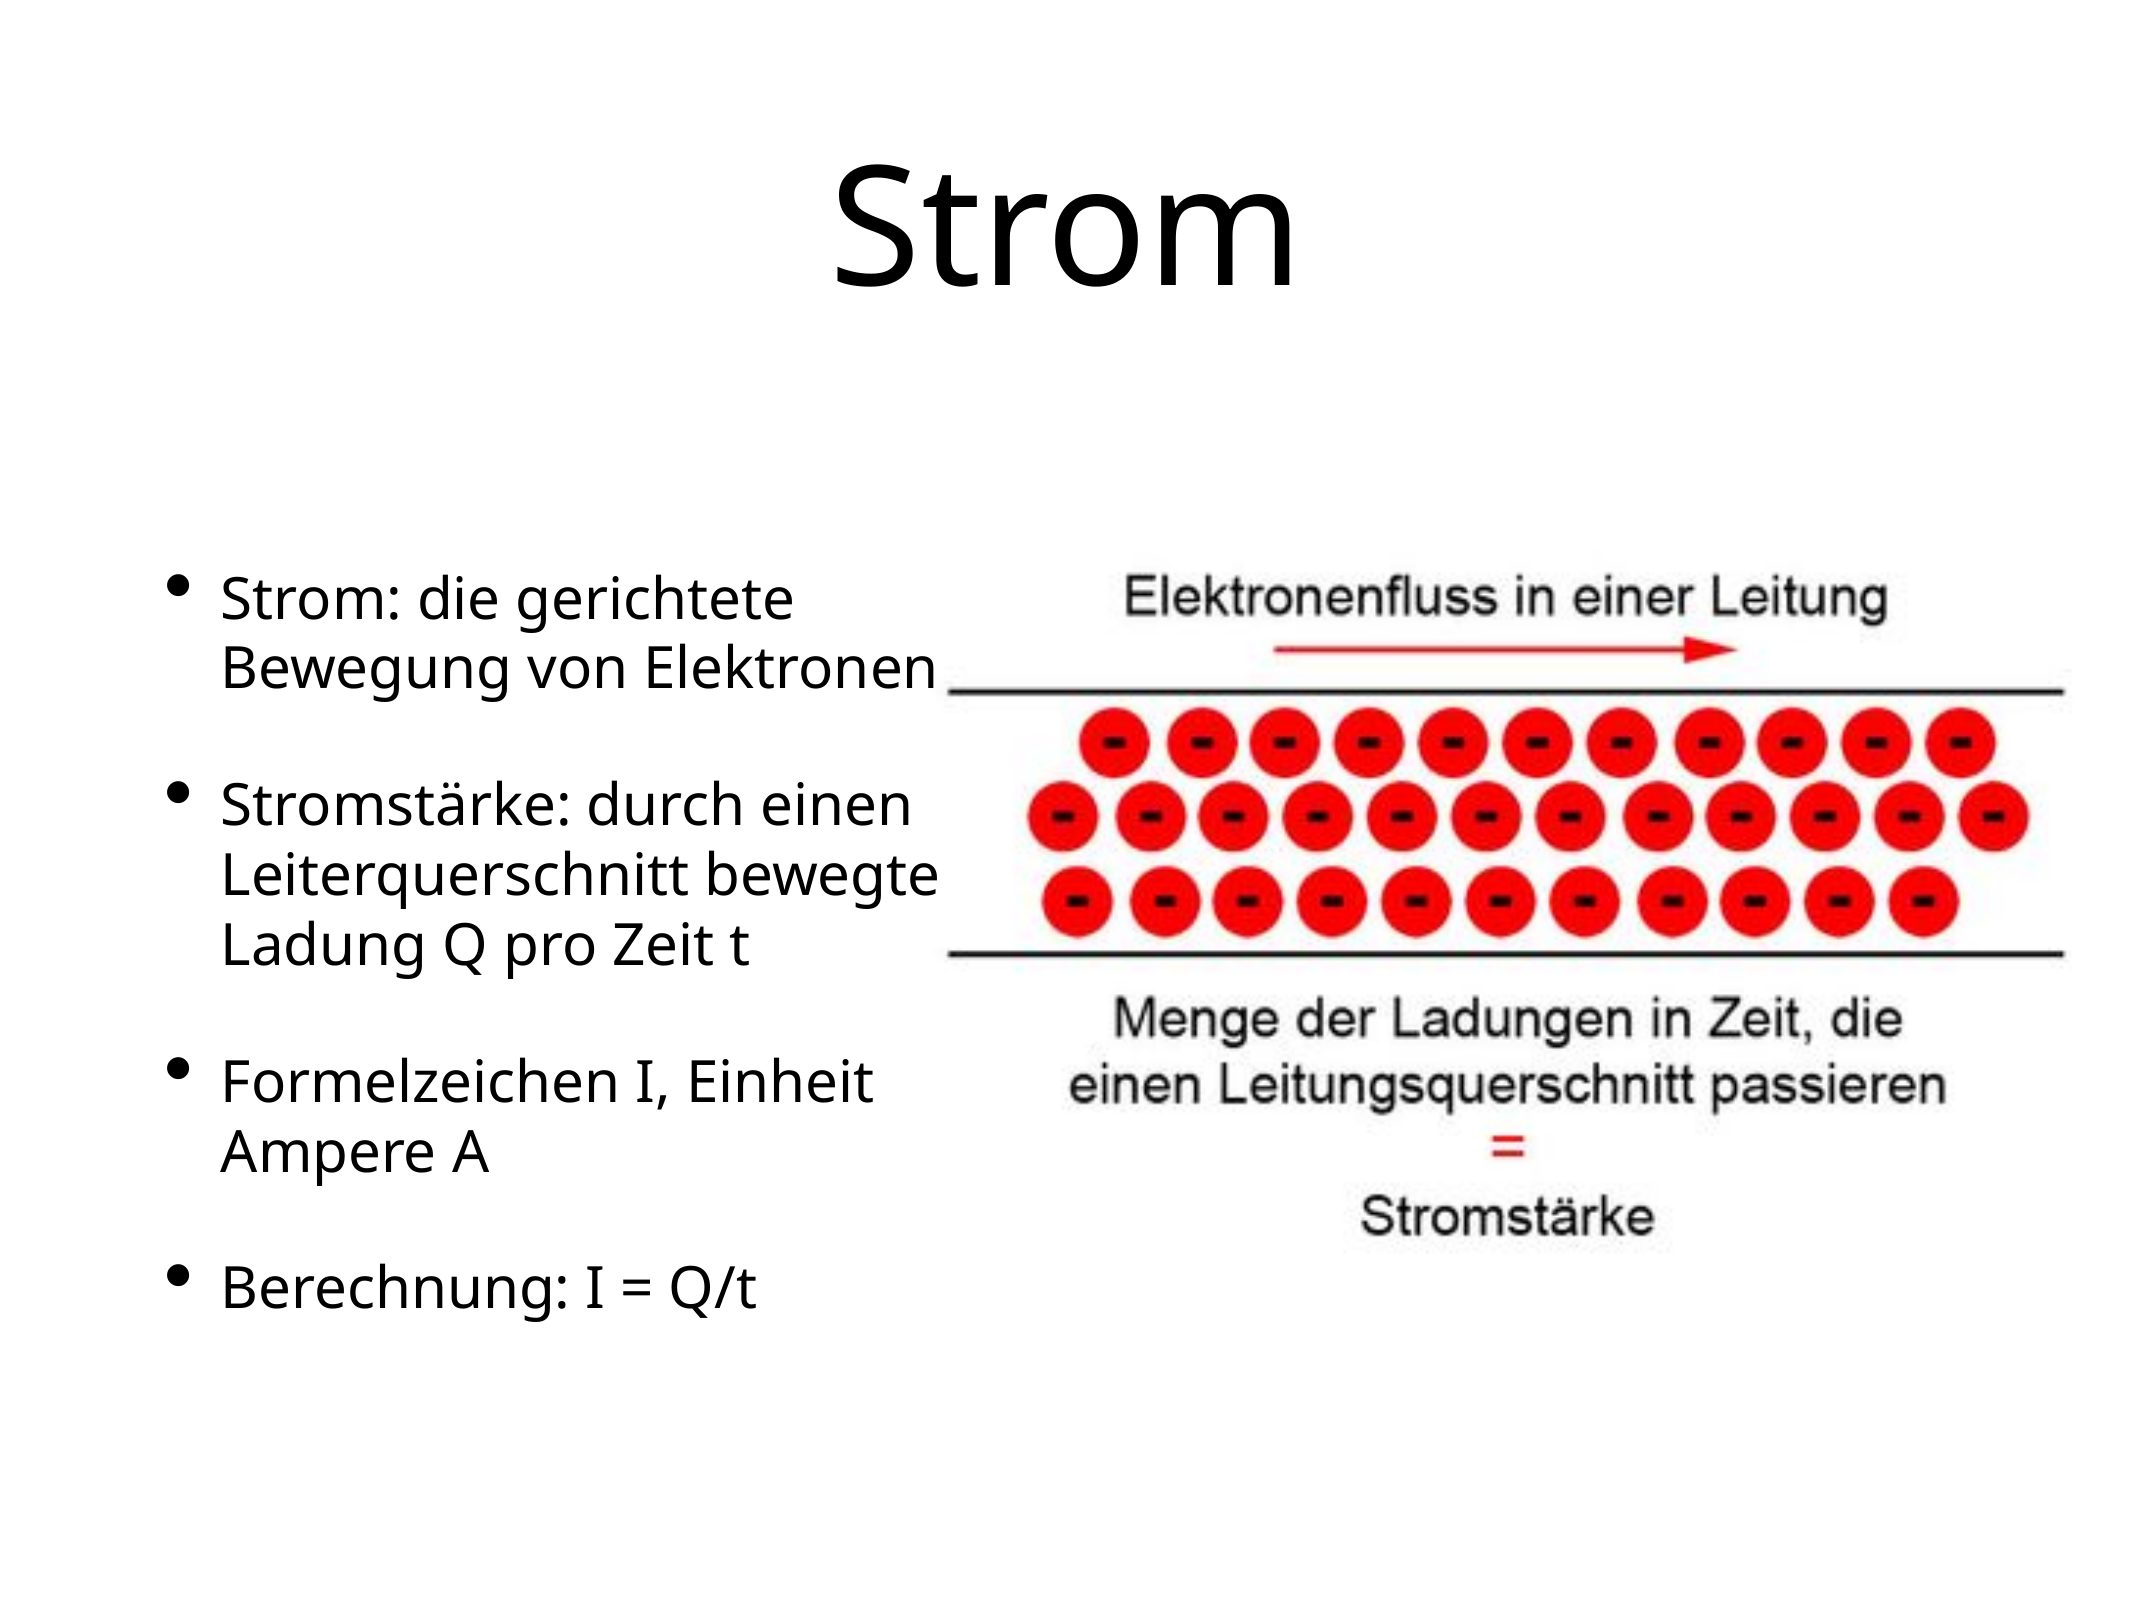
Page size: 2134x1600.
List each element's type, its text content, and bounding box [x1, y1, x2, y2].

title Strom [155, 41, 1978, 397]
list Strom: die gerichtete Bewegung von Elektronen Stromstärke: durch einen Leiterquerschnitt bewegte Ladung Q pro Zeit t Formelzeichen I, Einheit Ampere A Berechnung: I = Q/t [155, 424, 1032, 1457]
picture [928, 549, 2091, 1261]
